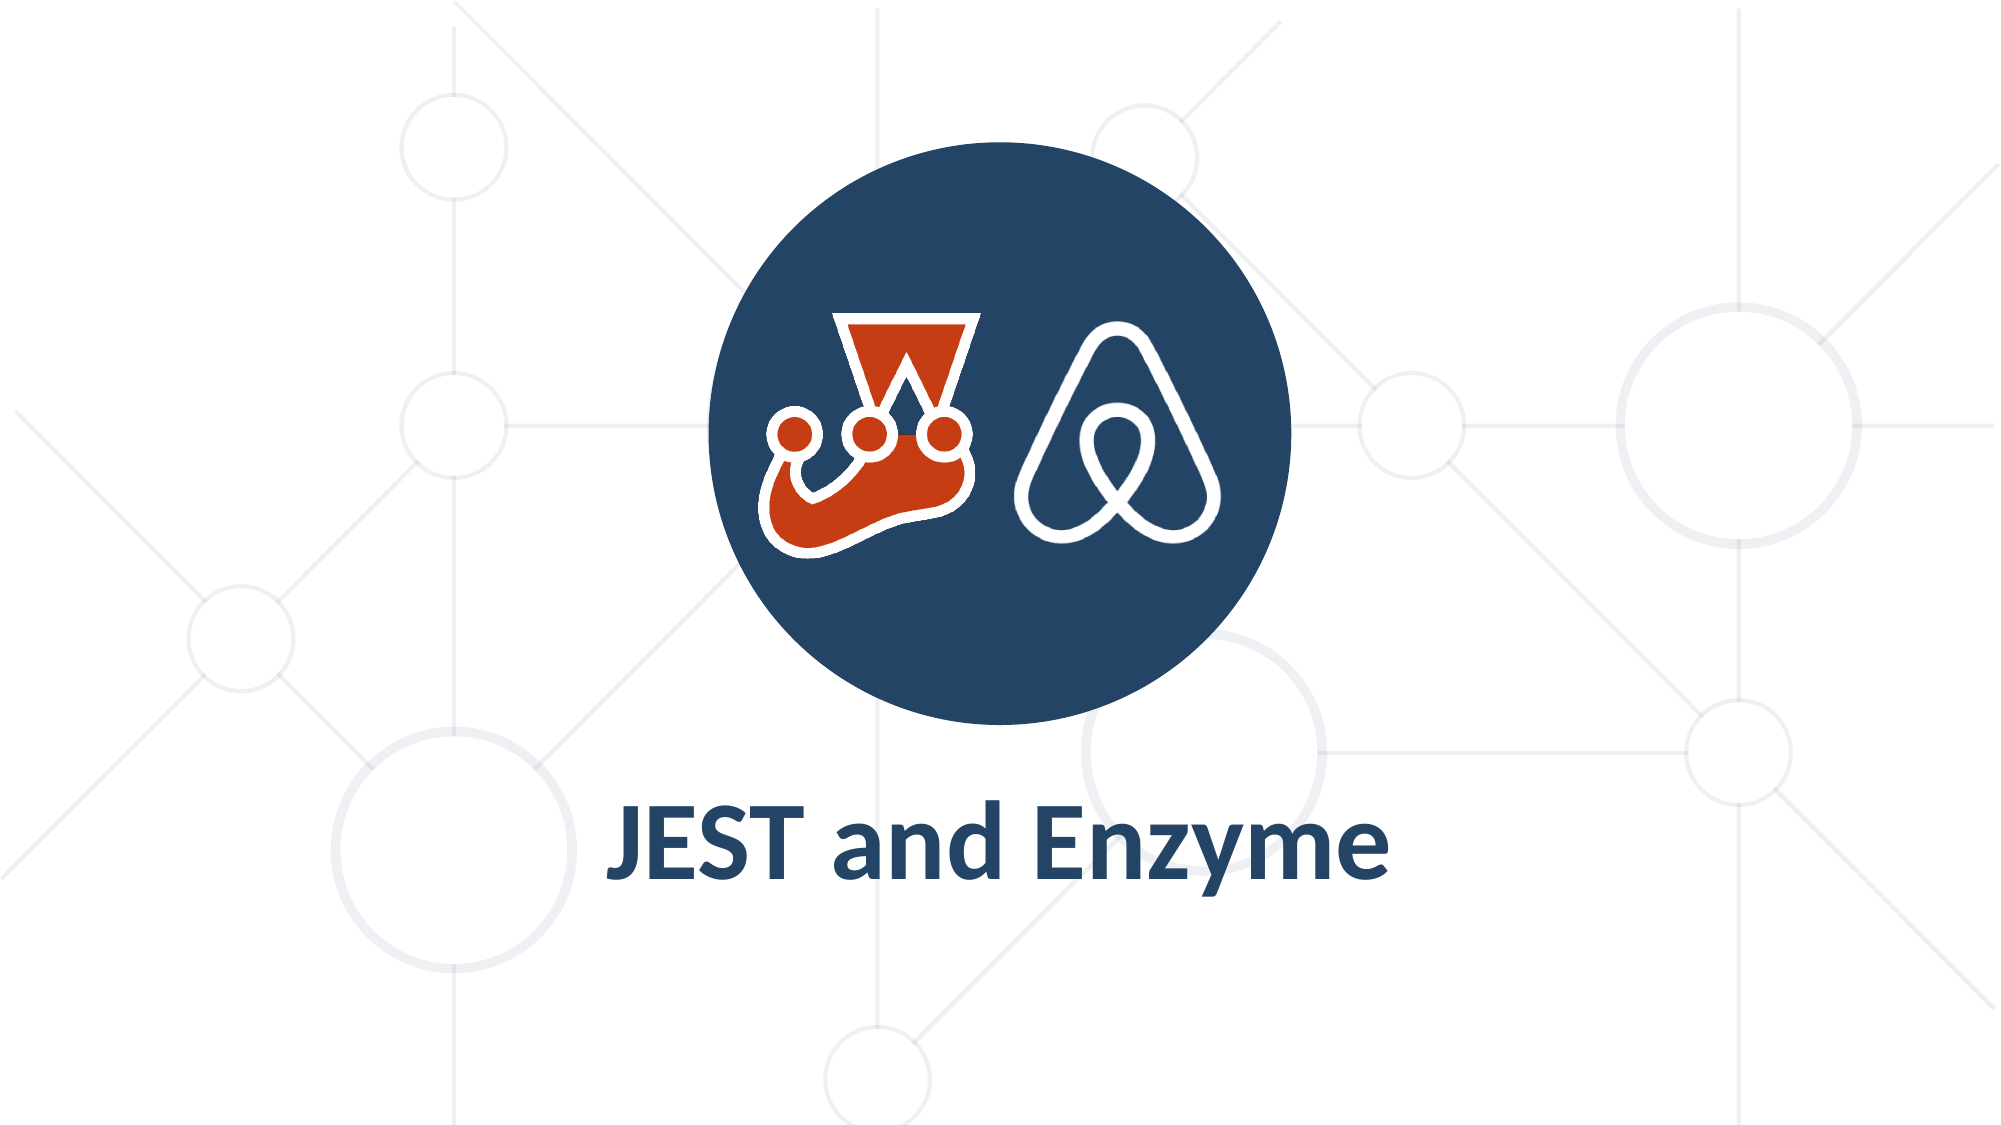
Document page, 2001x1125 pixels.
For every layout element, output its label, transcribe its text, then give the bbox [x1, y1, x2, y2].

picture [758, 313, 981, 559]
picture [985, 298, 1247, 559]
title JEST and Enzyme [100, 771, 1900, 898]
